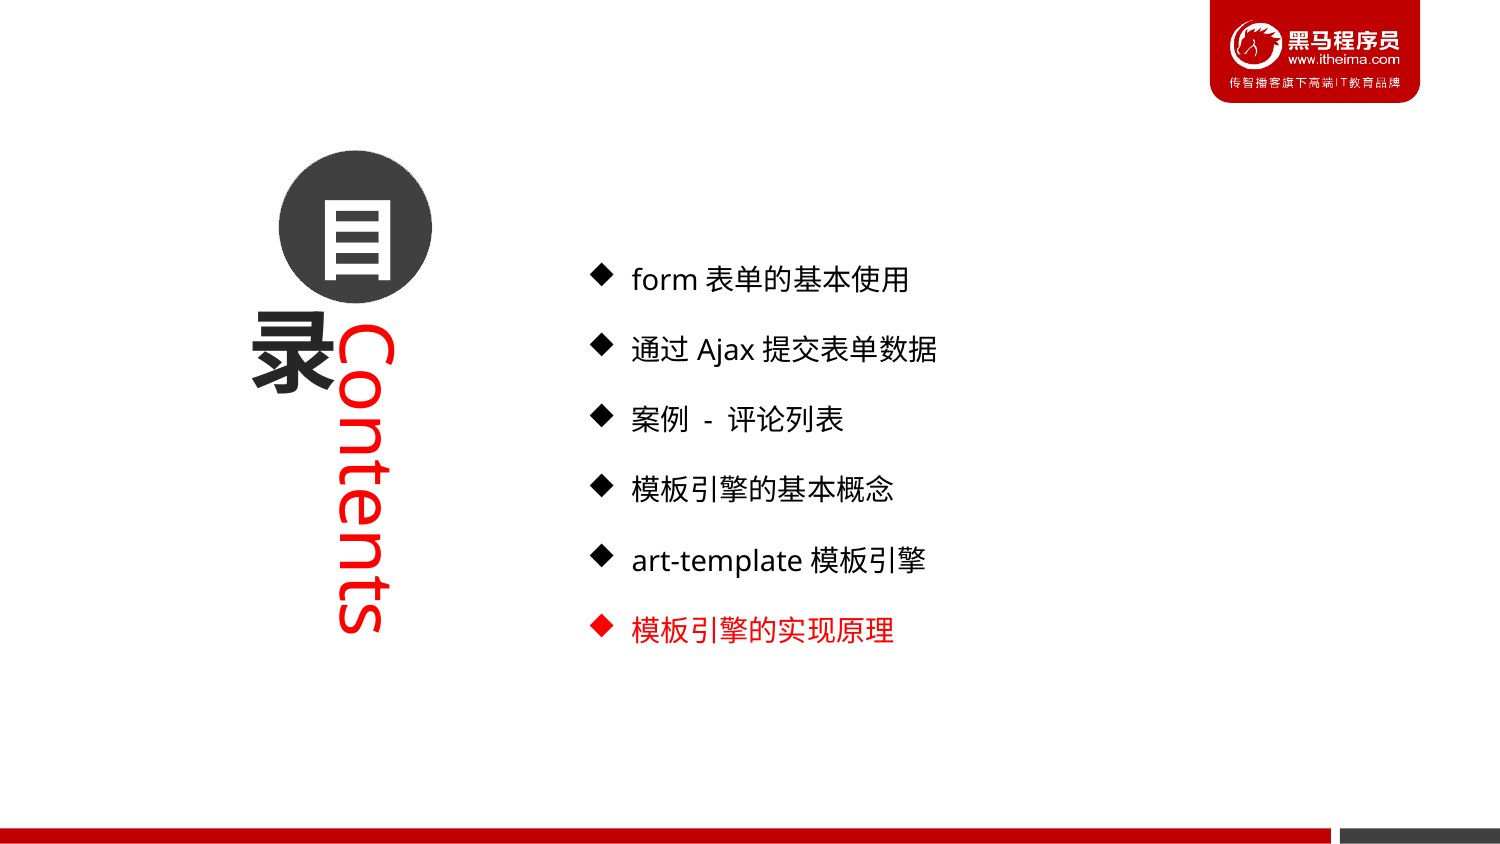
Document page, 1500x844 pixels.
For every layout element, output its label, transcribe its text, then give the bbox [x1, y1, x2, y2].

picture [1211, 11, 1419, 97]
list form表单的基本使用 通过Ajax提交表单数据 案例 - 评论列表 模板引擎的基本概念 art-template模板引擎 模板引擎的实现原理 [572, 218, 1392, 660]
